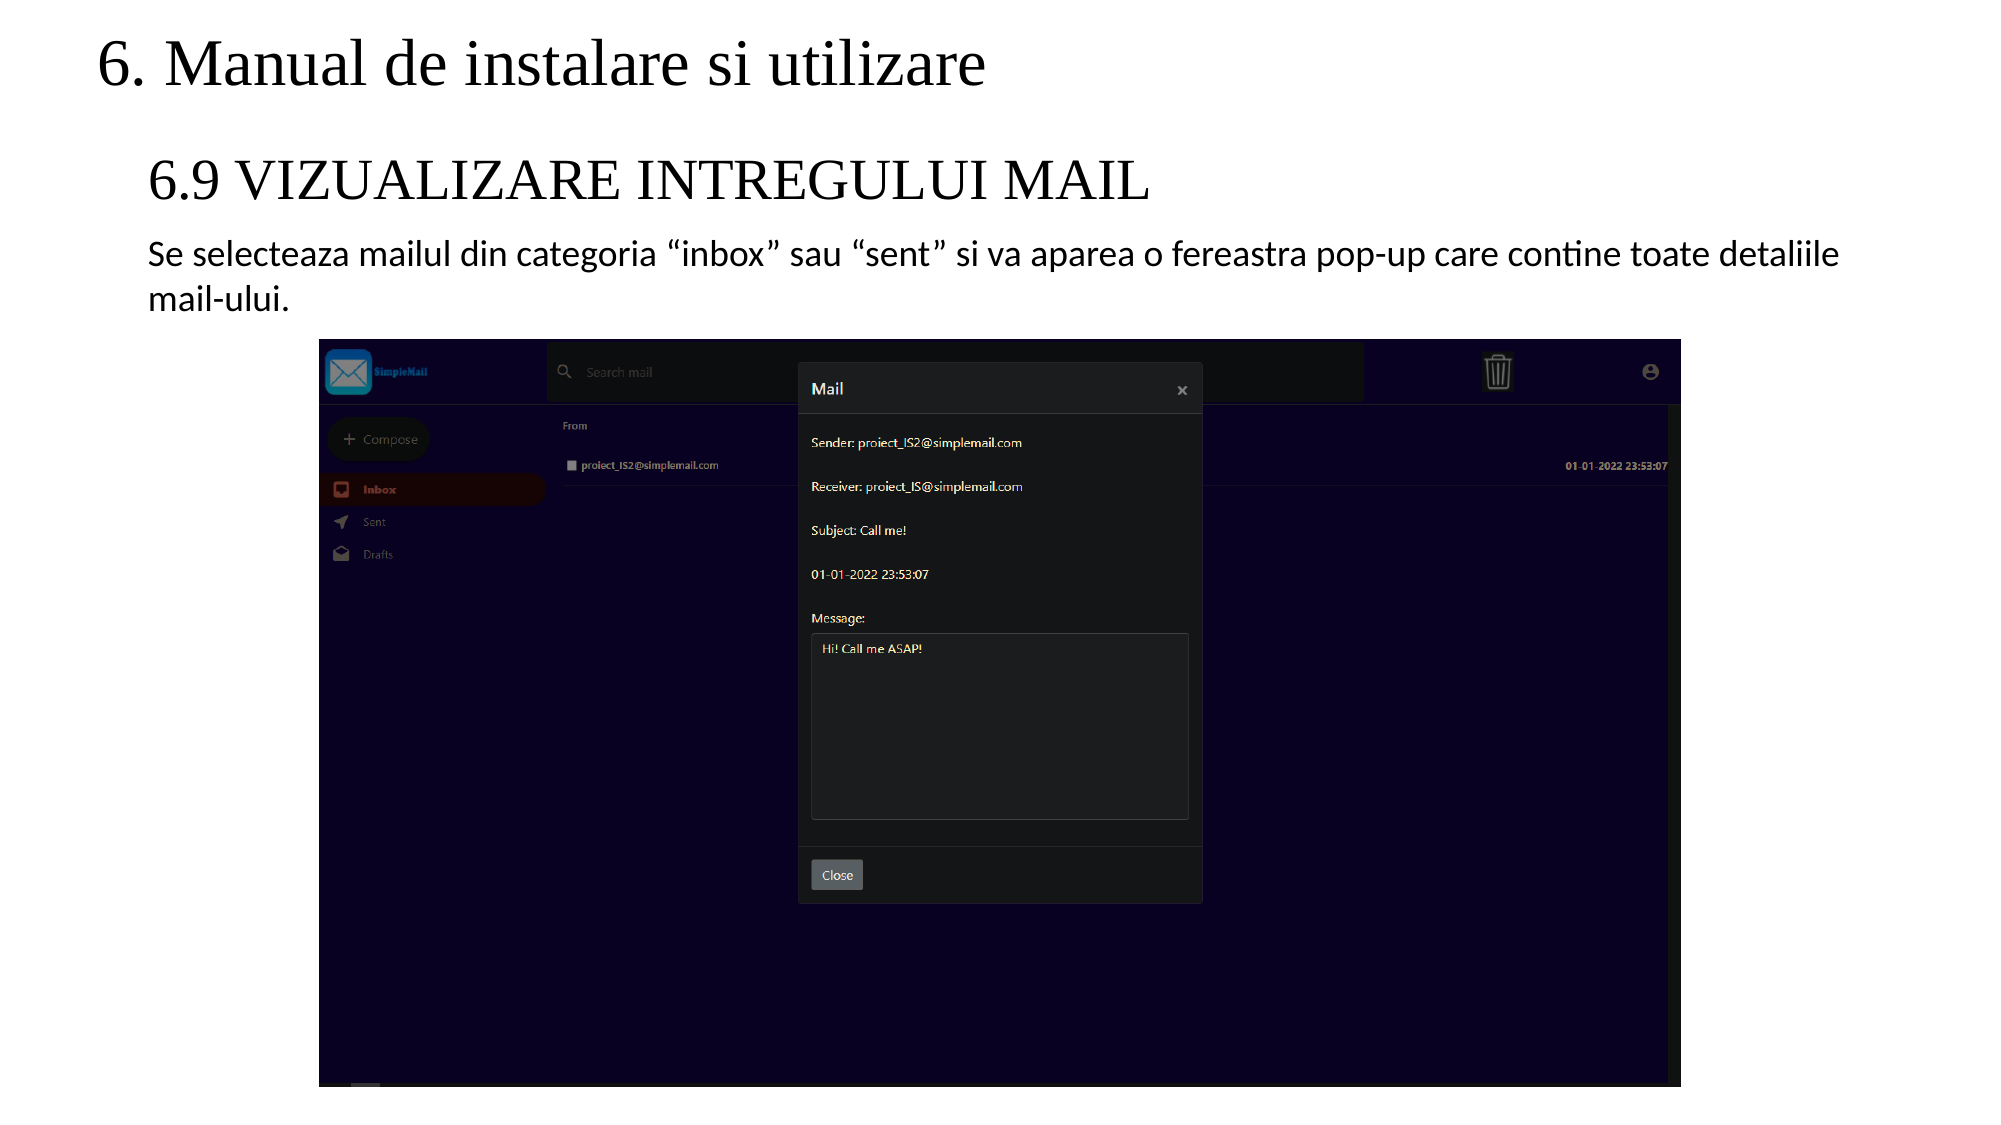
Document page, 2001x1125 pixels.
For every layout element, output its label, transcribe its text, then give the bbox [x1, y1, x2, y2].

text_box 6.9 Vizualizare intregului mail [133, 100, 1867, 221]
title 6. Manual de instalare si utilizare [82, 24, 1537, 176]
picture [319, 339, 1681, 1087]
text_box Se selecteaza mailul din categoria “inbox” sau “sent” si va aparea o fereastra pop-up care contine toate detaliile mail-ului. [133, 221, 1867, 327]
